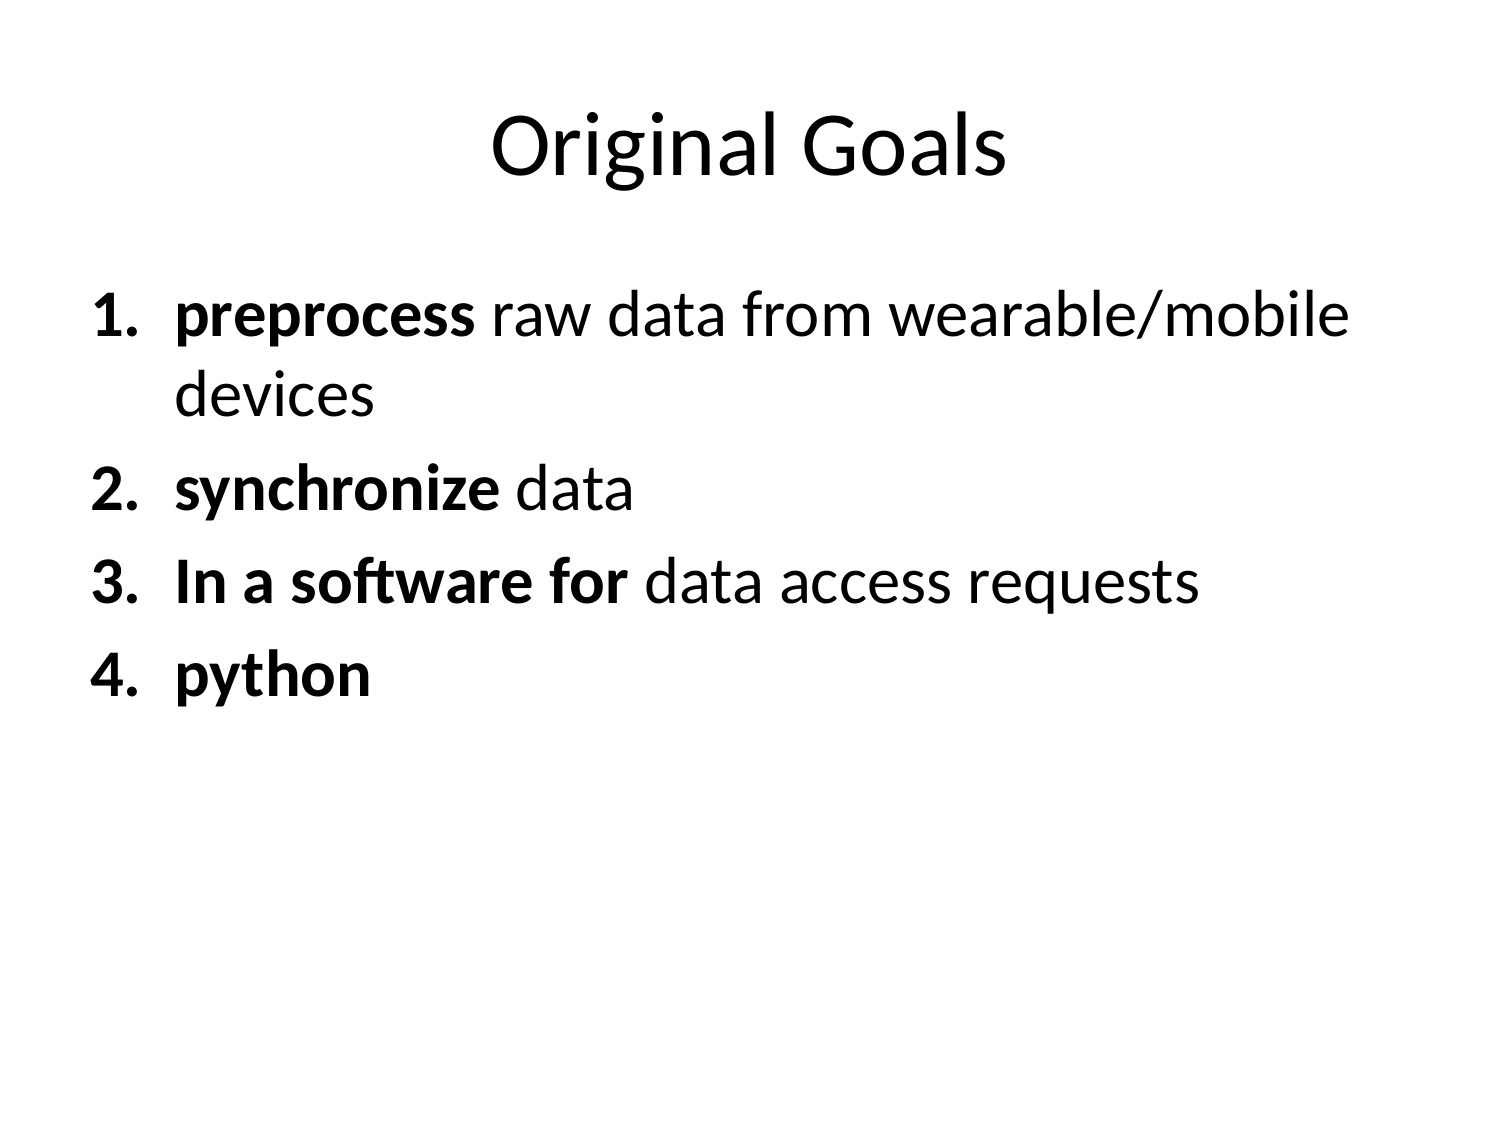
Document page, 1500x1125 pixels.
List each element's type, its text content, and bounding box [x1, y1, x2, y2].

list preprocess raw data from wearable/mobile devices synchronize data In a software for data access requests python [75, 262, 1425, 1005]
title Original Goals [75, 45, 1425, 233]
